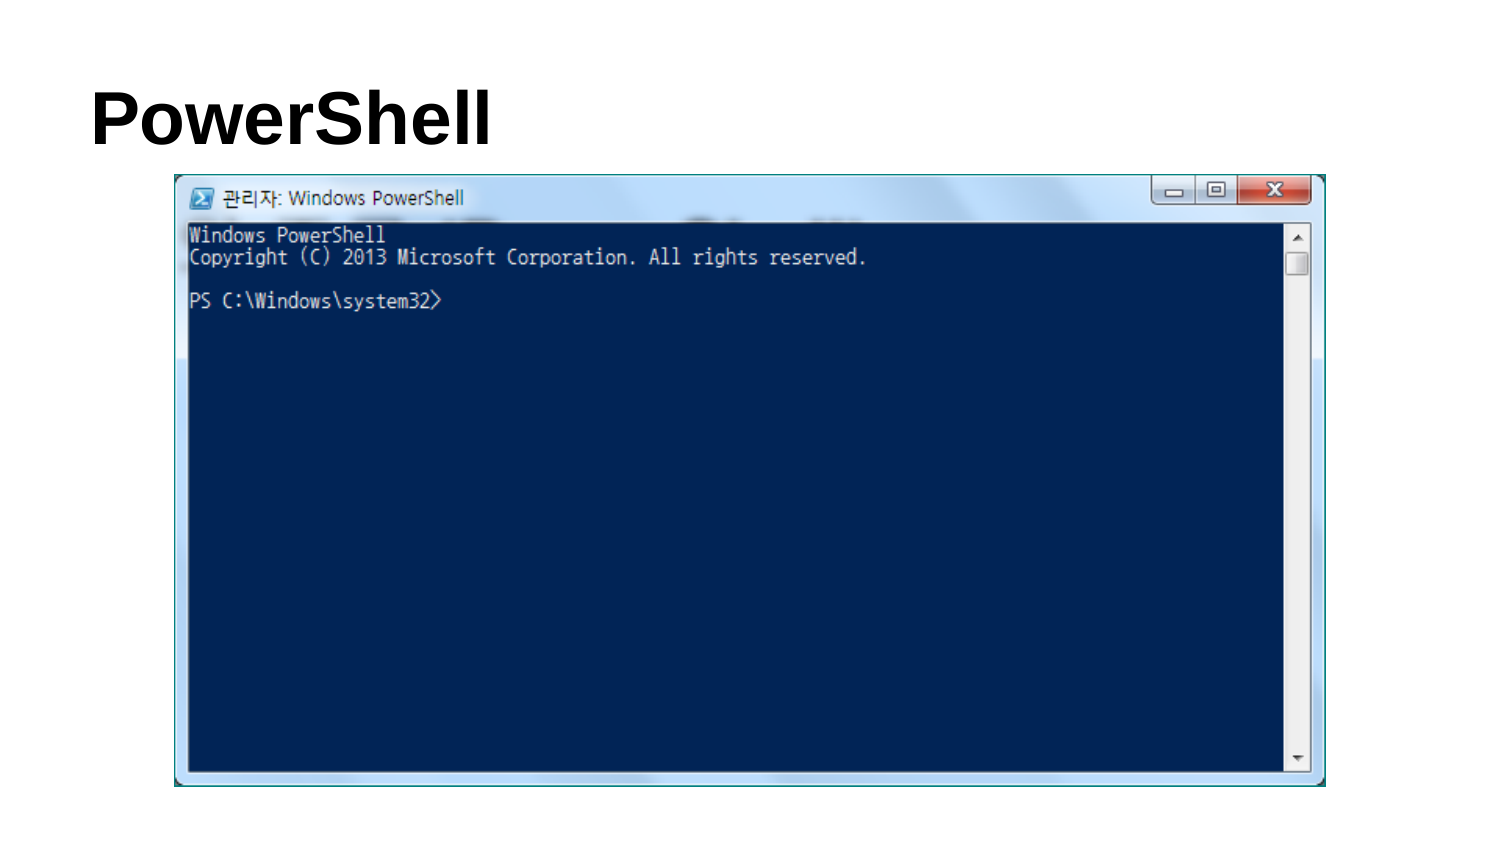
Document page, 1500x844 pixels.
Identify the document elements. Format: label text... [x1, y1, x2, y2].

title PowerShell [75, 33, 1425, 175]
picture [173, 174, 1326, 788]
